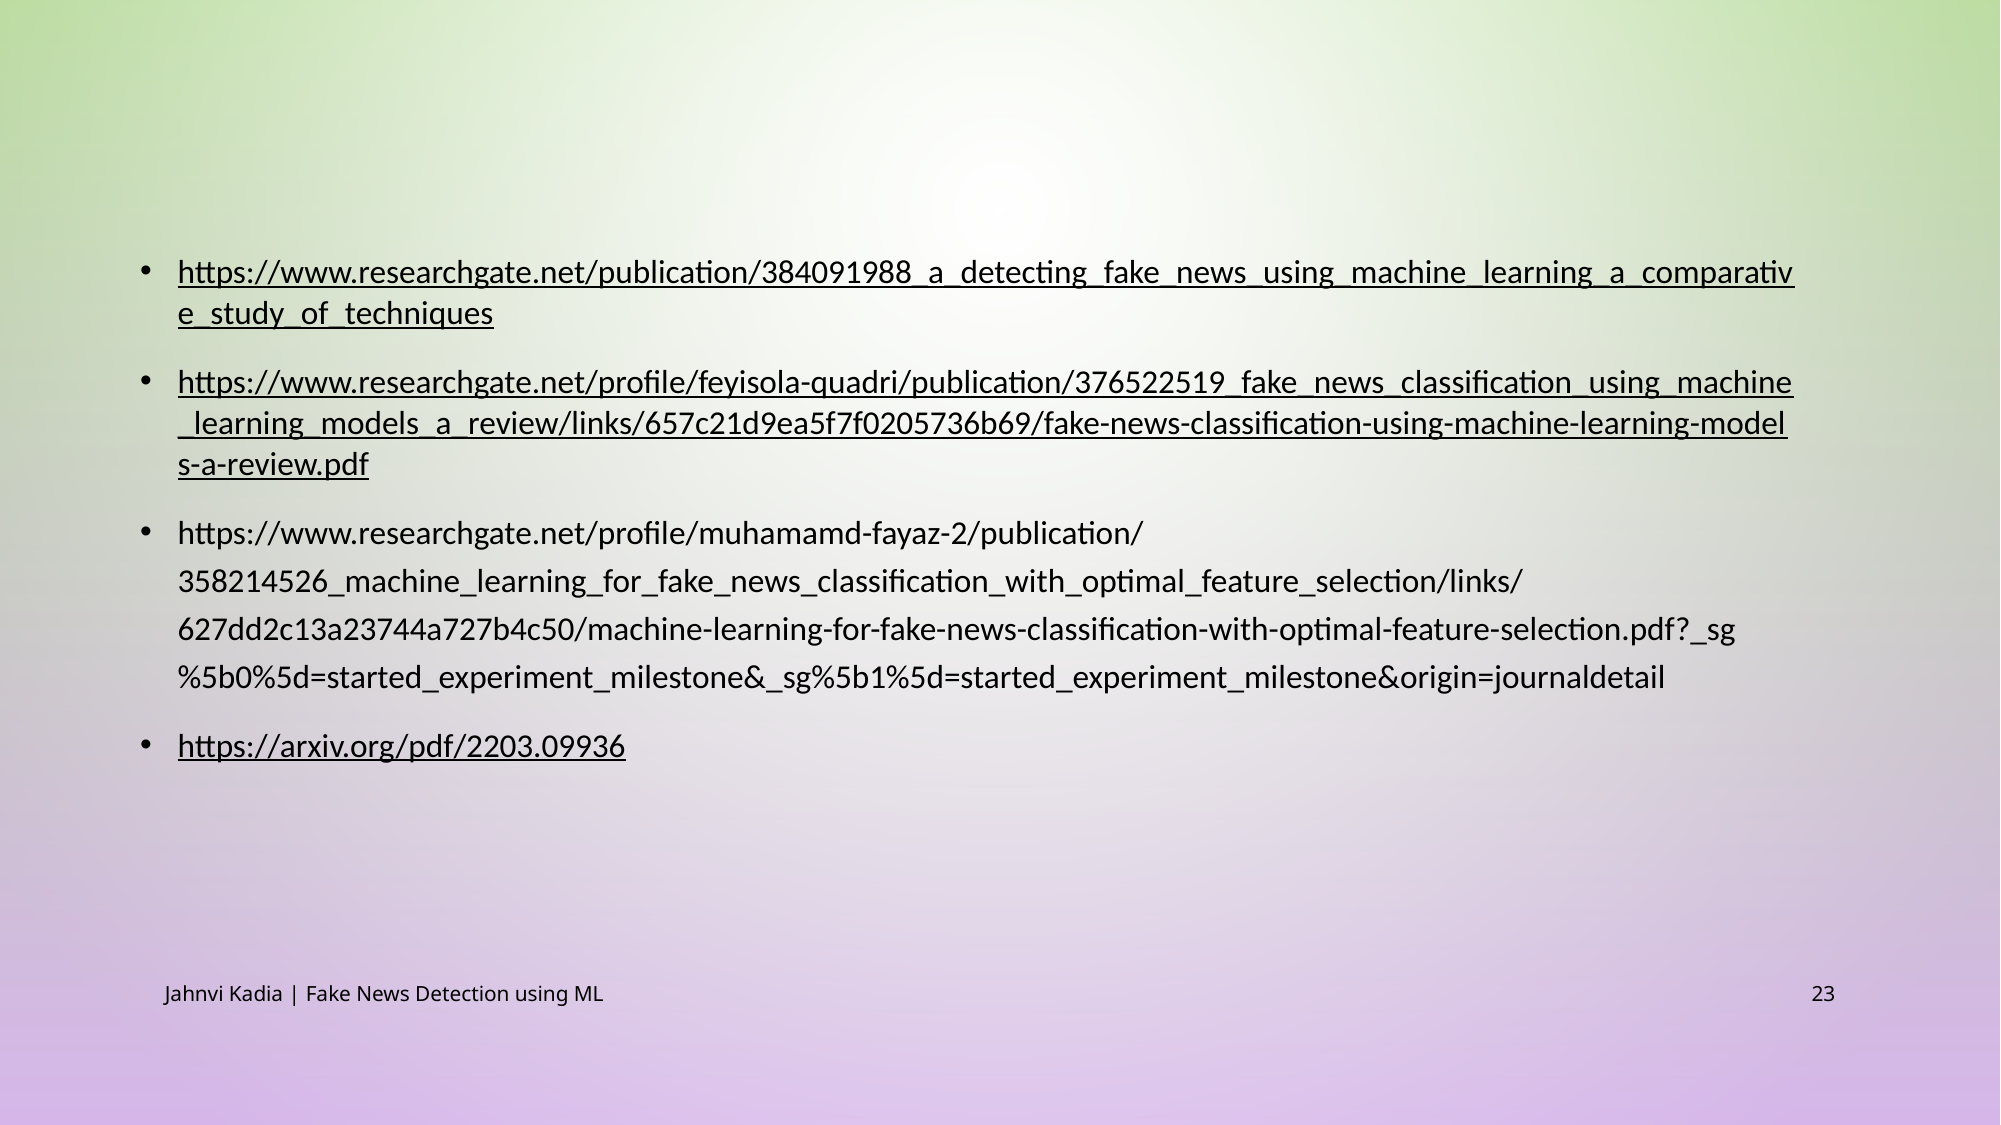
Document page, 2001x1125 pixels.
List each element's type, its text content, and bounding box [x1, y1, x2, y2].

footer Jahnvi Kadia | Fake News Detection using ML [149, 965, 1245, 1025]
slide_number 23 [1724, 965, 1851, 1025]
list https://www.researchgate.net/publication/384091988_a_detecting_fake_news_using_machine_learning_a_comparative_study_of_techniques https://www.researchgate.net/profile/feyisola-quadri/publication/376522519_fake_news_classification_using_machine_learning_models_a_review/links/657c21d9ea5f7f0205736b69/fake-news-classification-using-machine-learning-models-a-review.pdf https://www.researchgate.net/profile/muhamamd-fayaz-2/publication/358214526_machine_learning_for_fake_news_classification_with_optimal_feature_selection/links/627dd2c13a23744a727b4c50/machine-learning-for-fake-news-classification-with-optimal-feature-selection.pdf?_sg%5b0%5d=started_experiment_milestone&_sg%5b1%5d=started_experiment_milestone&origin=journaldetail https://arxiv.org/pdf/2203.09936 [125, 234, 1813, 891]
picture [0, 0, 2000, 1125]
